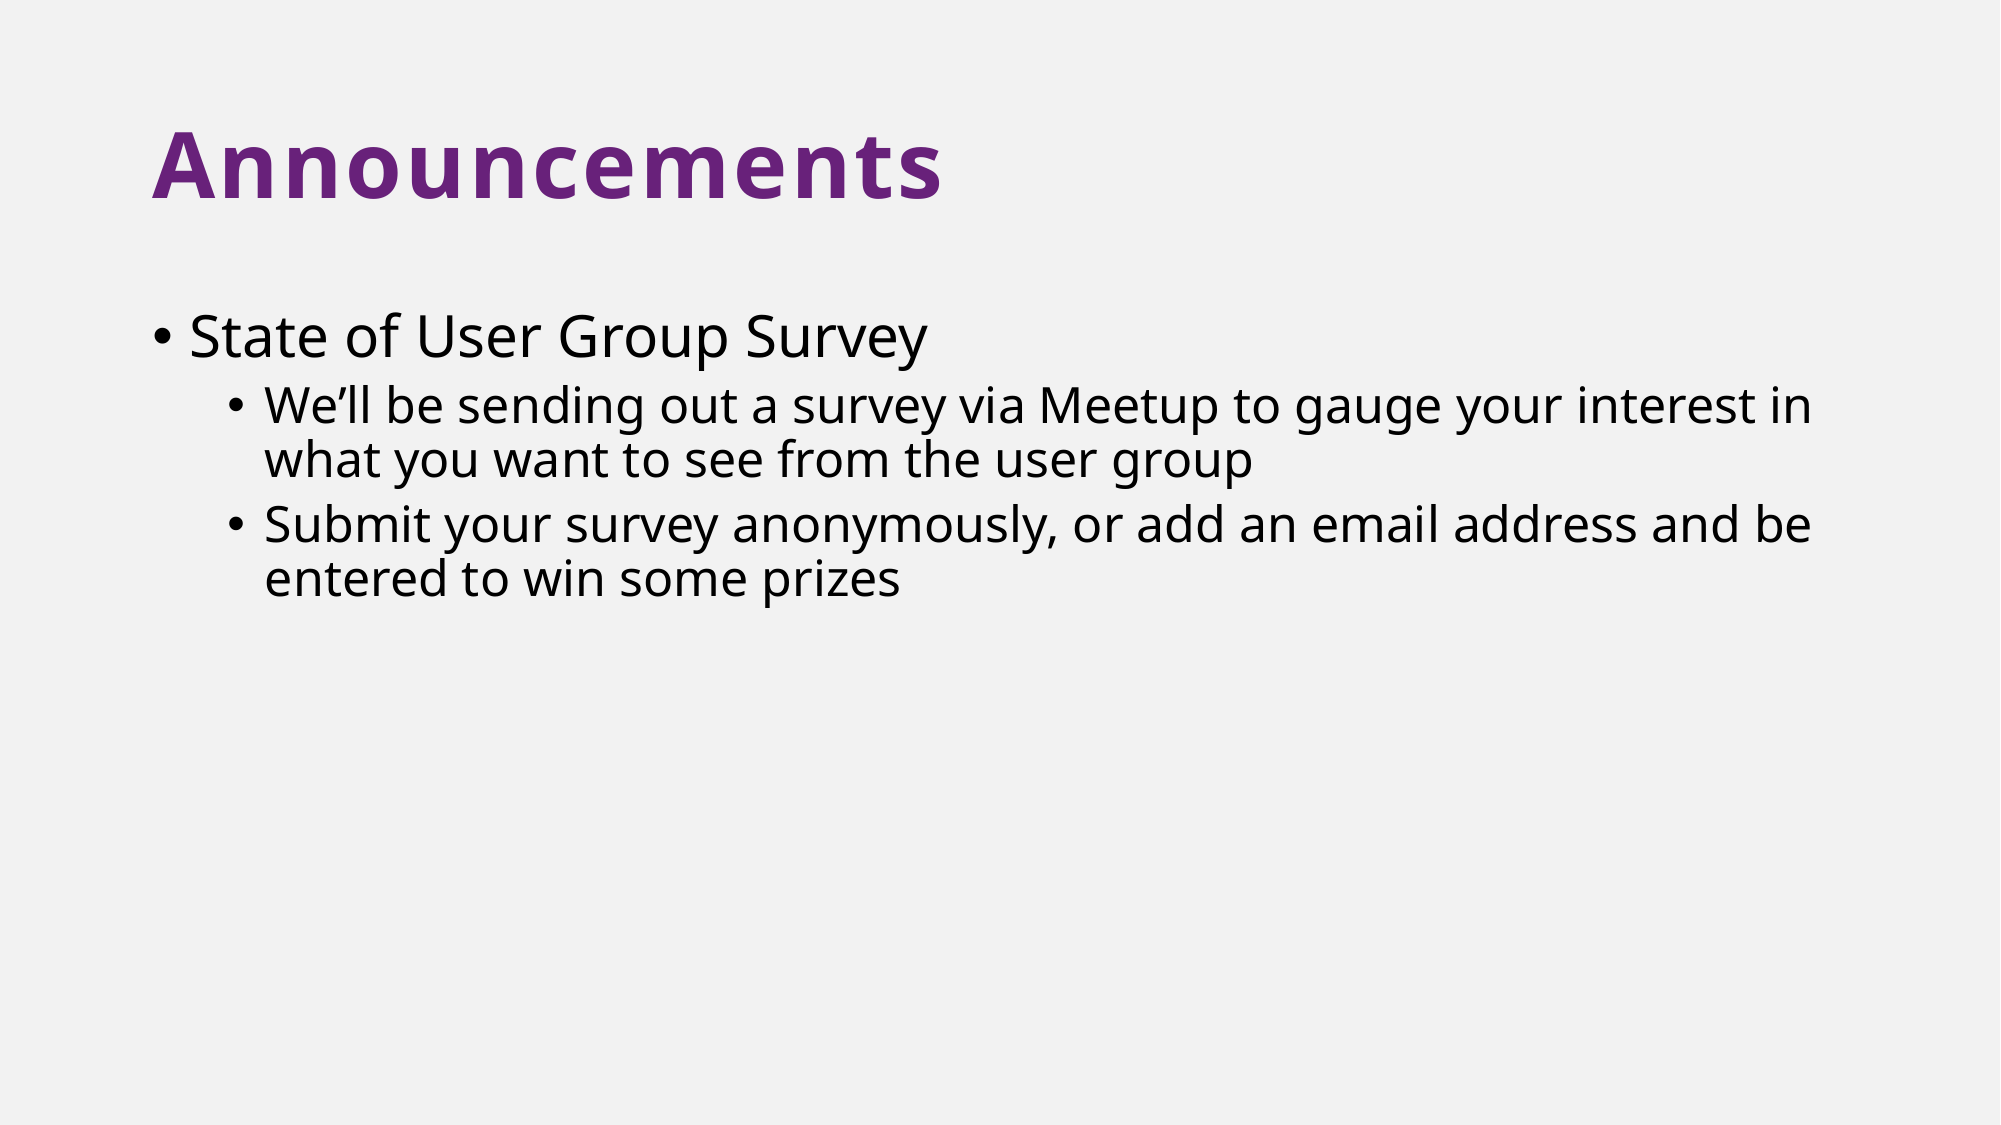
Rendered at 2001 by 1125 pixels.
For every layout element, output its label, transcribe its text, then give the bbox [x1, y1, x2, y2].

title Announcements [137, 59, 1863, 278]
list State of User Group Survey We’ll be sending out a survey via Meetup to gauge your interest in what you want to see from the user group Submit your survey anonymously, or add an email address and be entered to win some prizes [137, 299, 1863, 1014]
